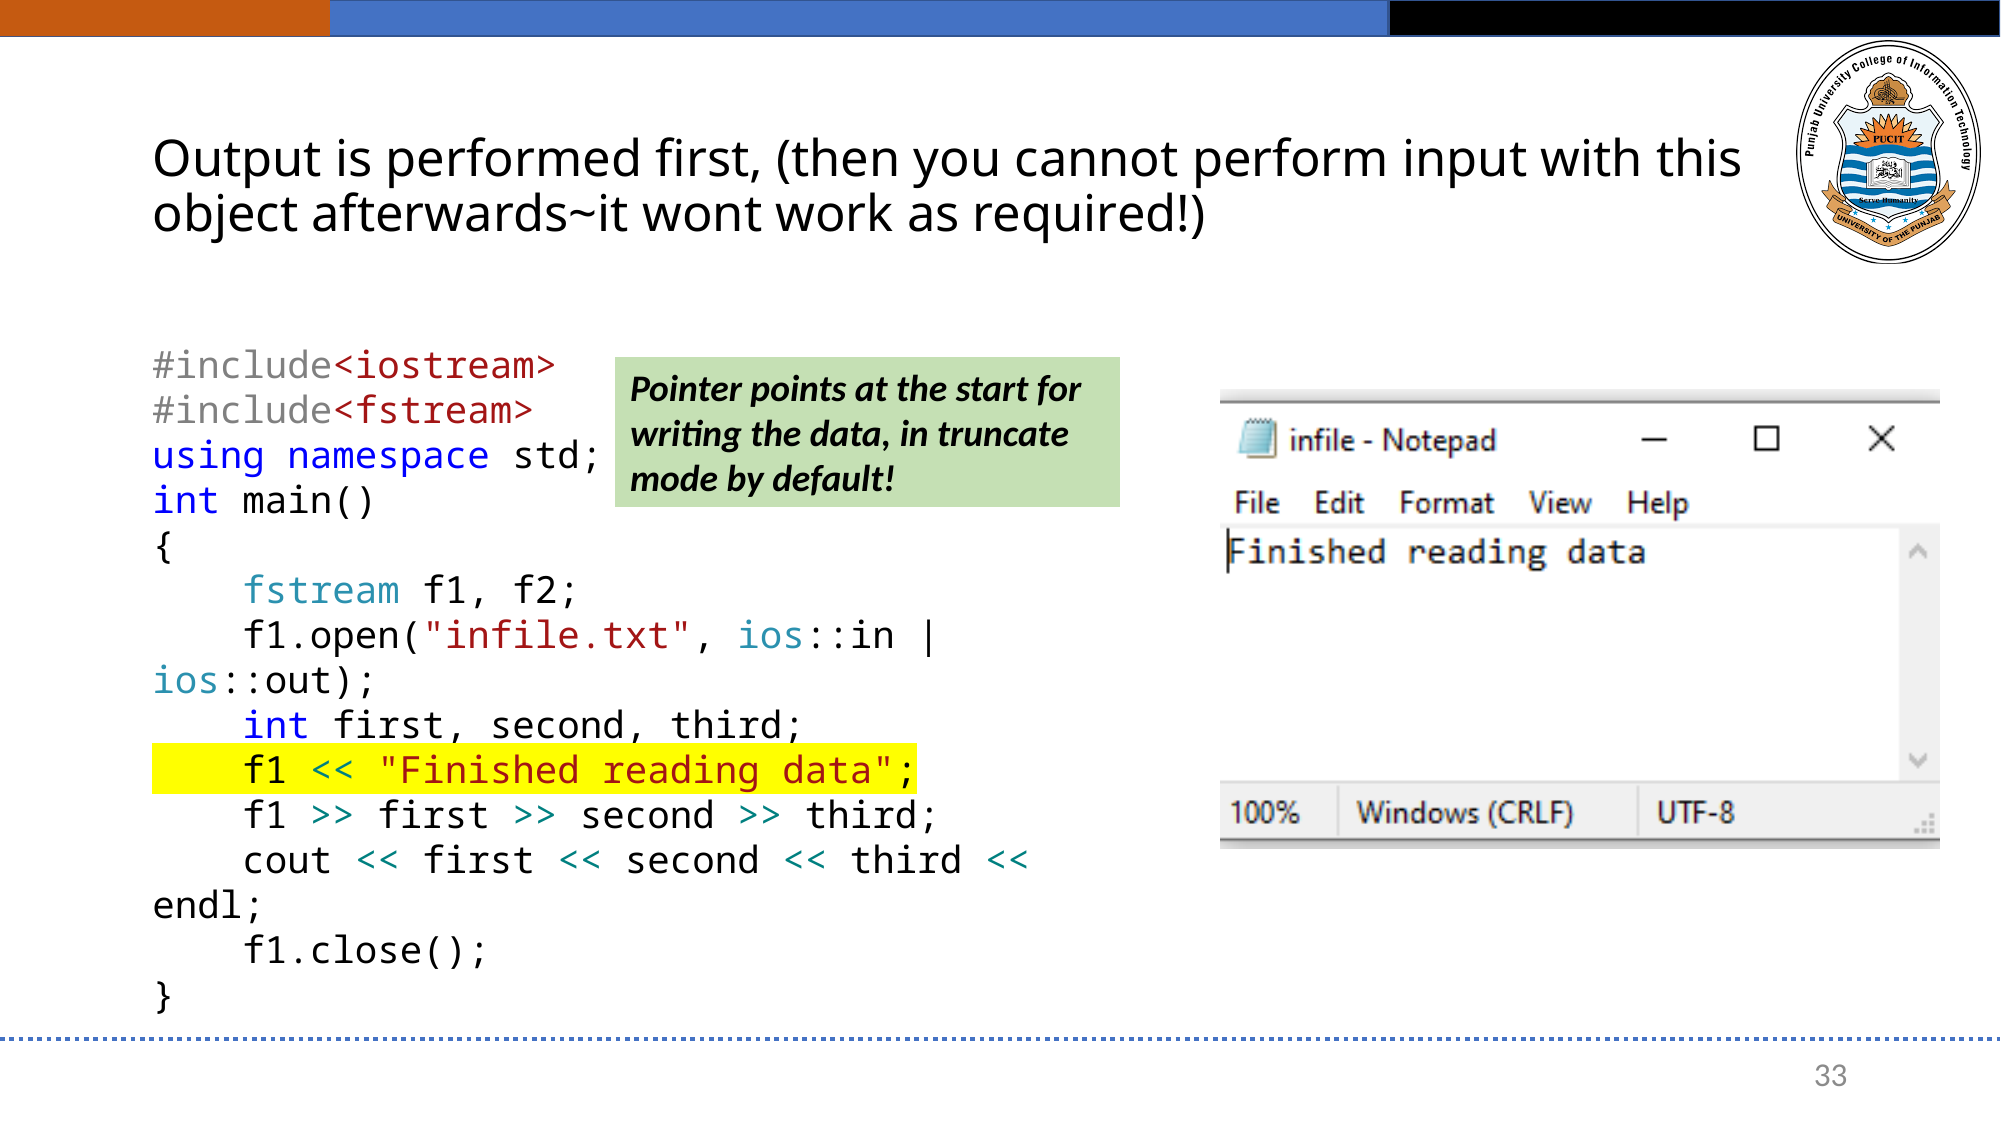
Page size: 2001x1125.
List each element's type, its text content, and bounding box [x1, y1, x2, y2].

title Output is performed first, (then you cannot perform input with this object afterwards~it wont work as required!) [137, 124, 1863, 251]
picture [1220, 389, 1940, 850]
text_box Pointer points at the start for writing the data, in truncate mode by default! [615, 357, 1120, 507]
picture [1776, 40, 2000, 264]
text_box #include<iostream> #include<fstream> using namespace std; int main() { fstream f1, f2; f1.open("infile.txt", ios::in | ios::out); int first, second, third; f1 << "Finished reading data"; f1 >> first >> second >> third; cout << first << second << third << endl; f1.close(); } [137, 333, 1138, 1024]
slide_number 33 [1412, 1042, 1863, 1103]
